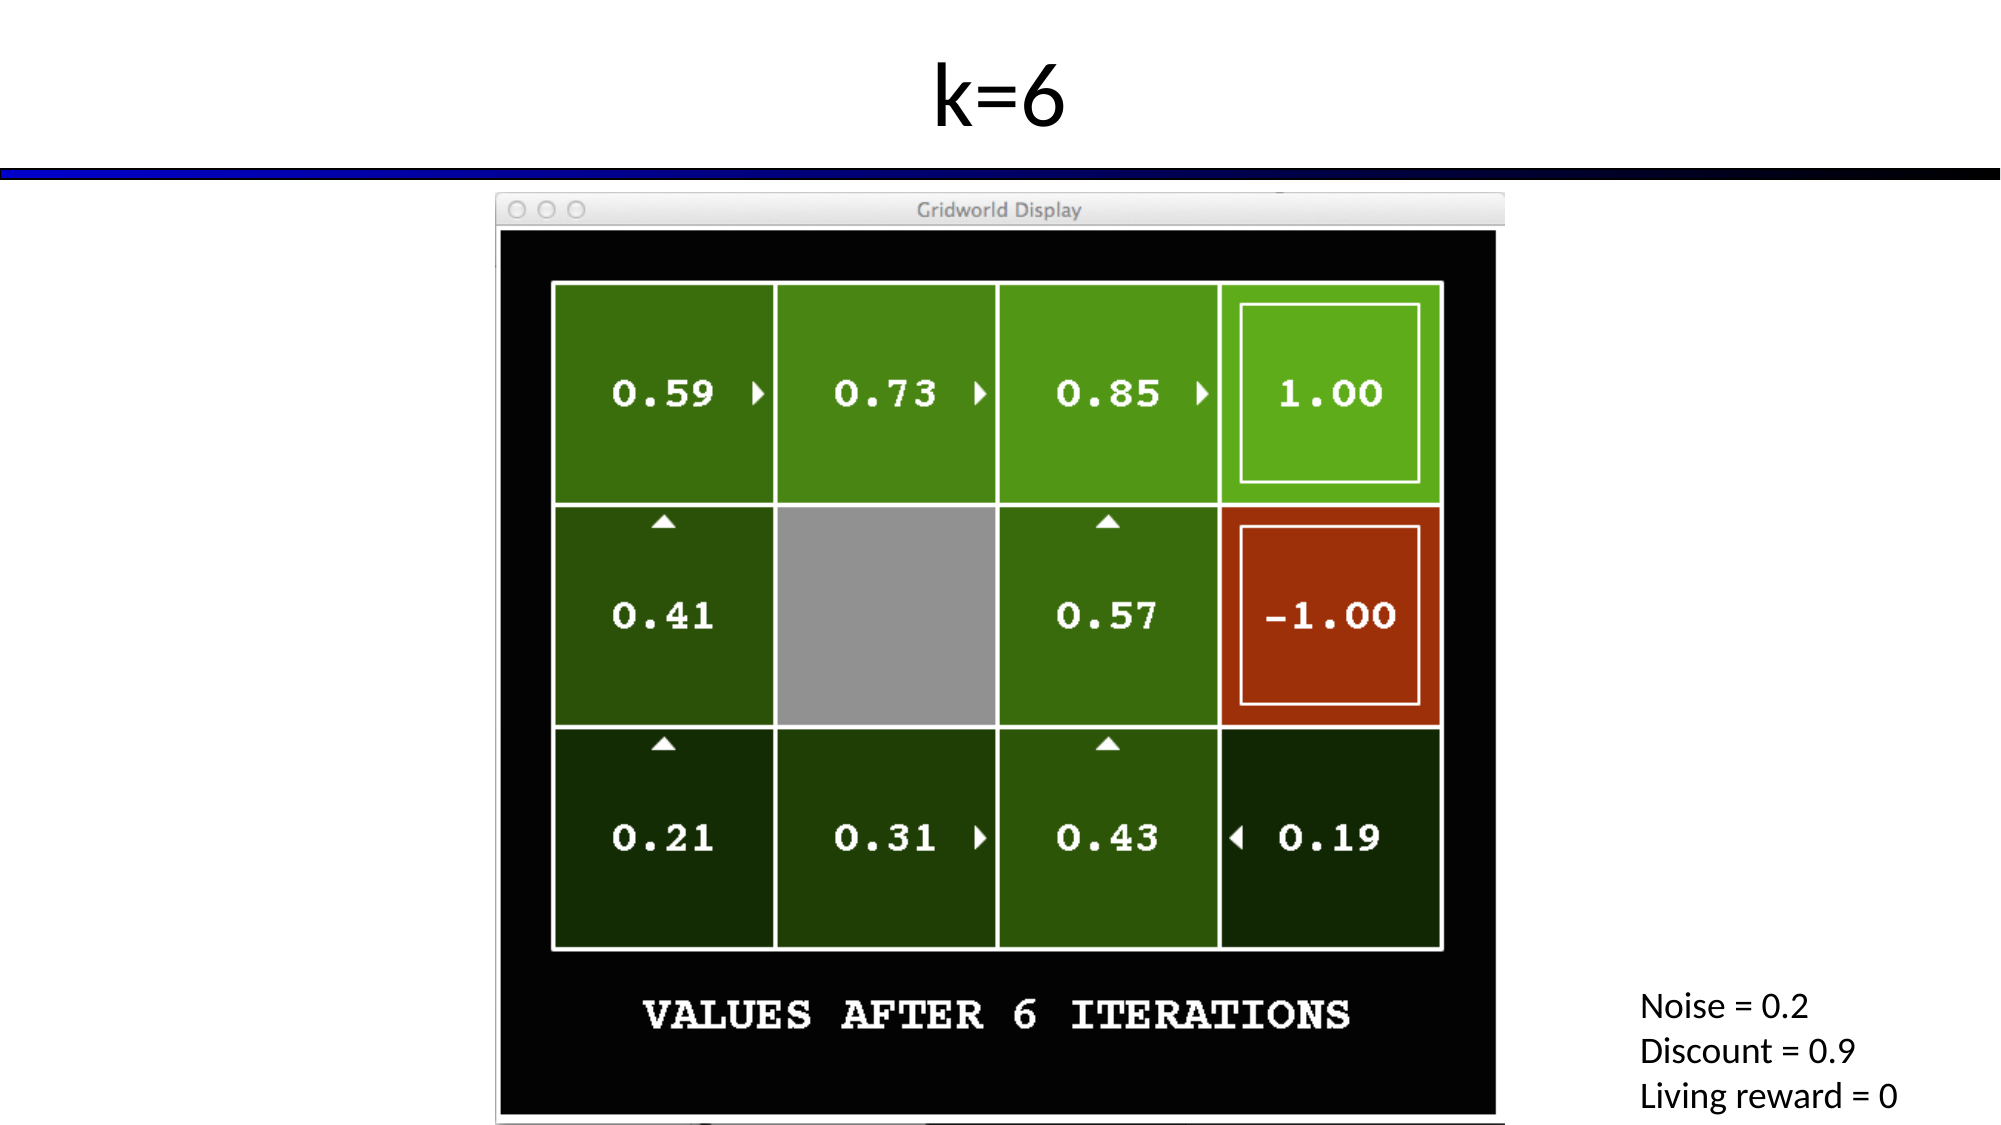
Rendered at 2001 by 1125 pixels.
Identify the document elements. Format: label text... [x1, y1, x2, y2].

title k=6 [0, 0, 2000, 184]
picture [494, 192, 1505, 1125]
text_box Noise = 0.2 Discount = 0.9 Living reward = 0 [1624, 973, 2000, 1124]
